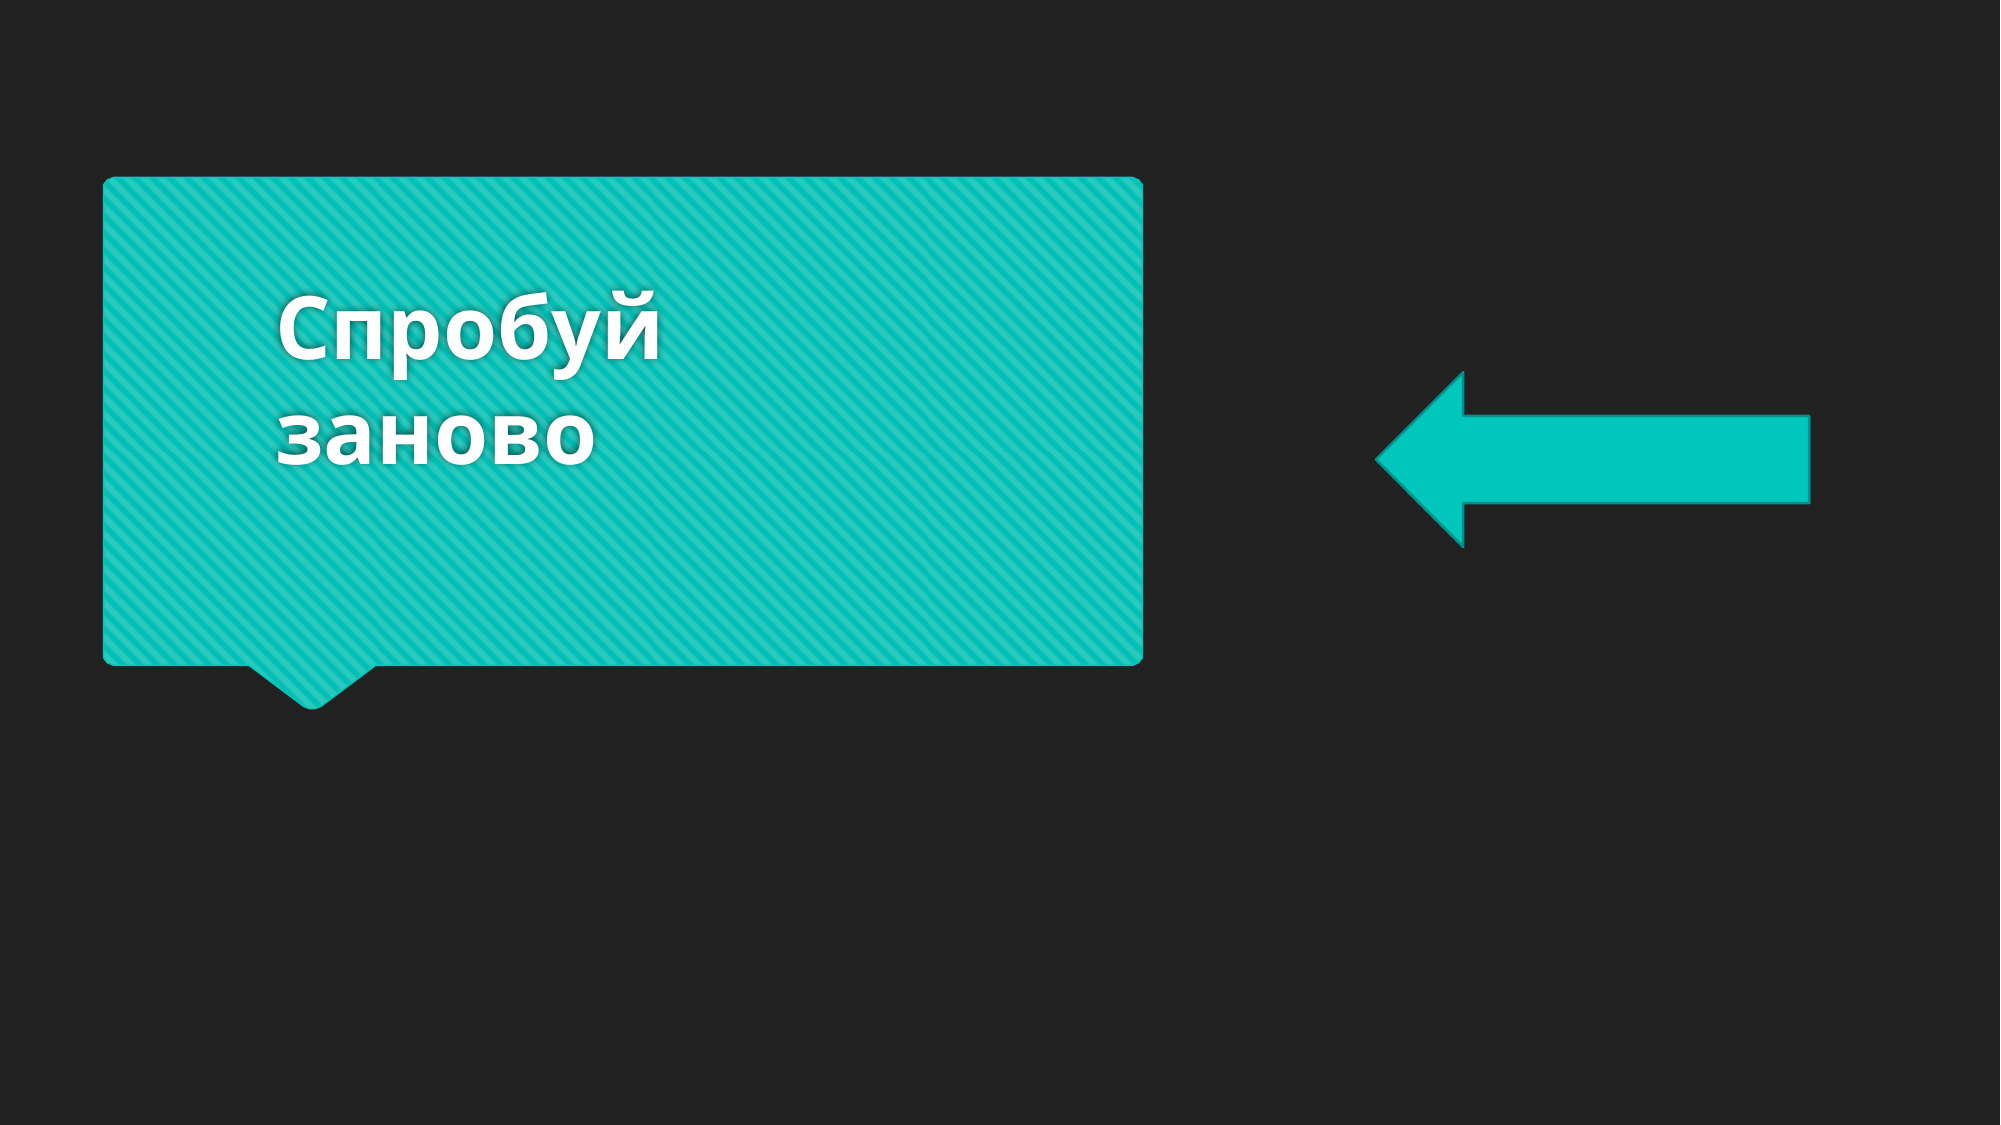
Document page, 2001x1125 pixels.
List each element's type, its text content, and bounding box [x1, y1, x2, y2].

title Спробуй заново [259, 329, 1021, 490]
text_box [1374, 371, 1811, 549]
